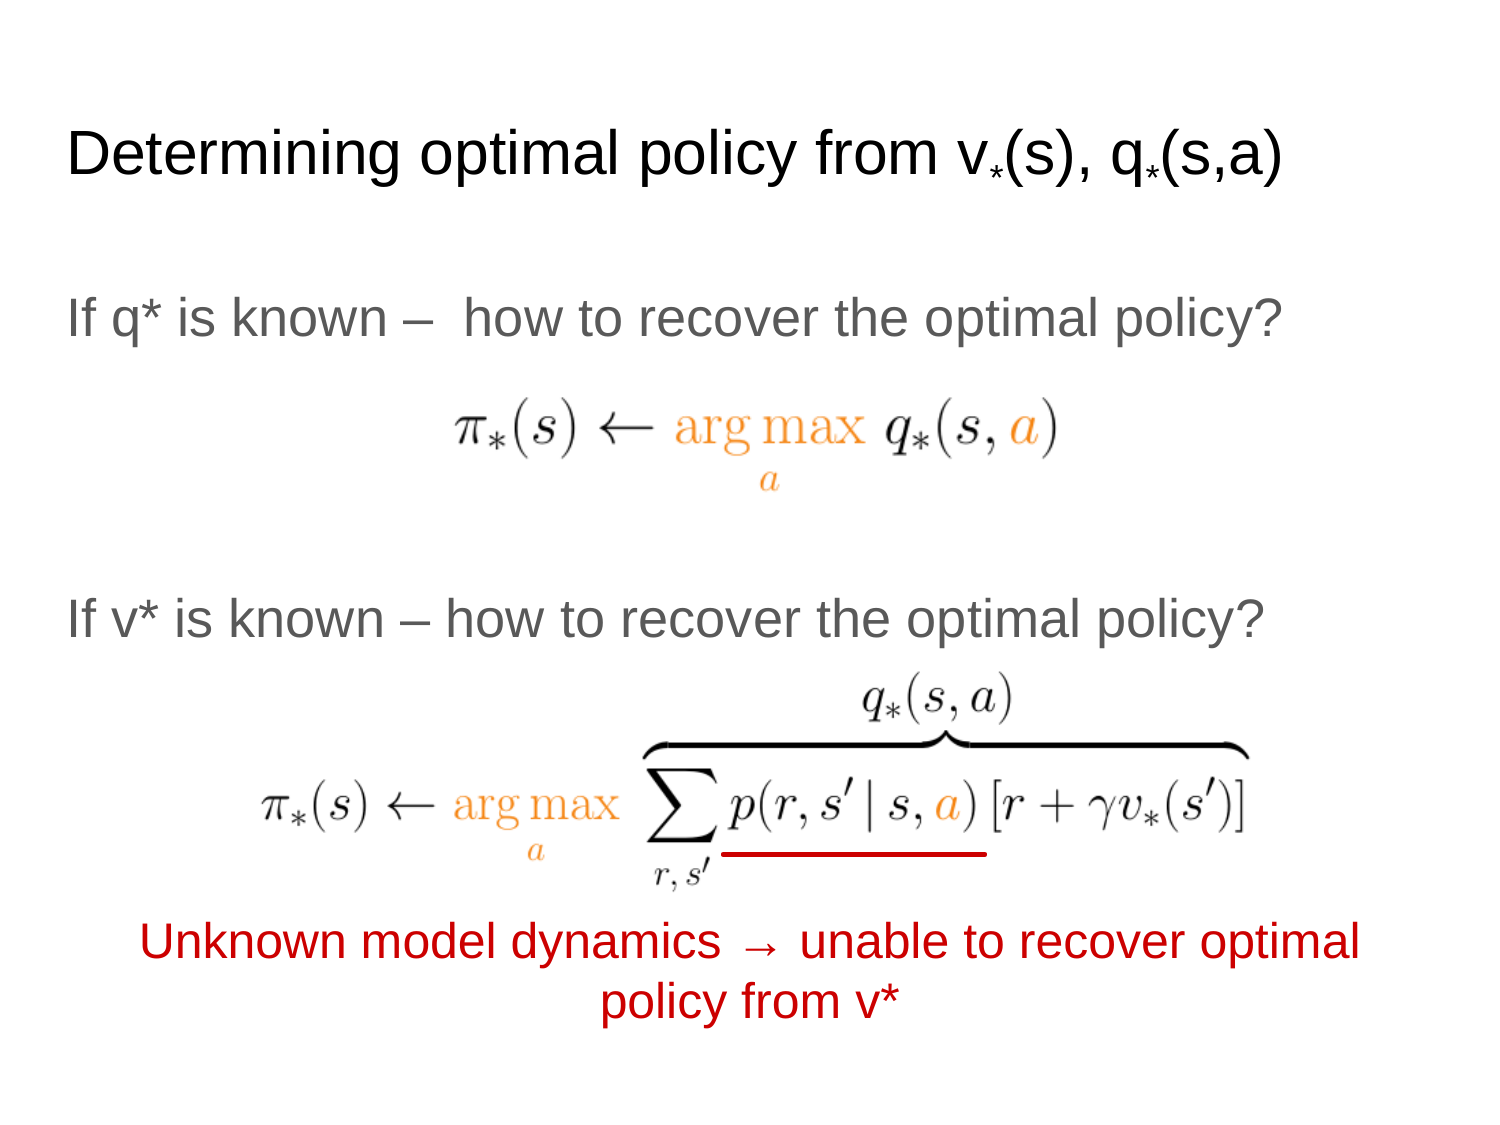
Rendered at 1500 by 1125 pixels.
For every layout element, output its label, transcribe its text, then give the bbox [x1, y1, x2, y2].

list If v* is known – how to recover the optimal policy? [51, 558, 1449, 742]
title Determining optimal policy from v*(s), q*(s,a) [51, 97, 1449, 223]
text_box Unknown model dynamics → unable to recover optimal policy from v* [62, 893, 1437, 1034]
picture [421, 374, 1079, 516]
list If q* is known – how to recover the optimal policy? [51, 257, 1449, 356]
picture [247, 669, 1253, 894]
